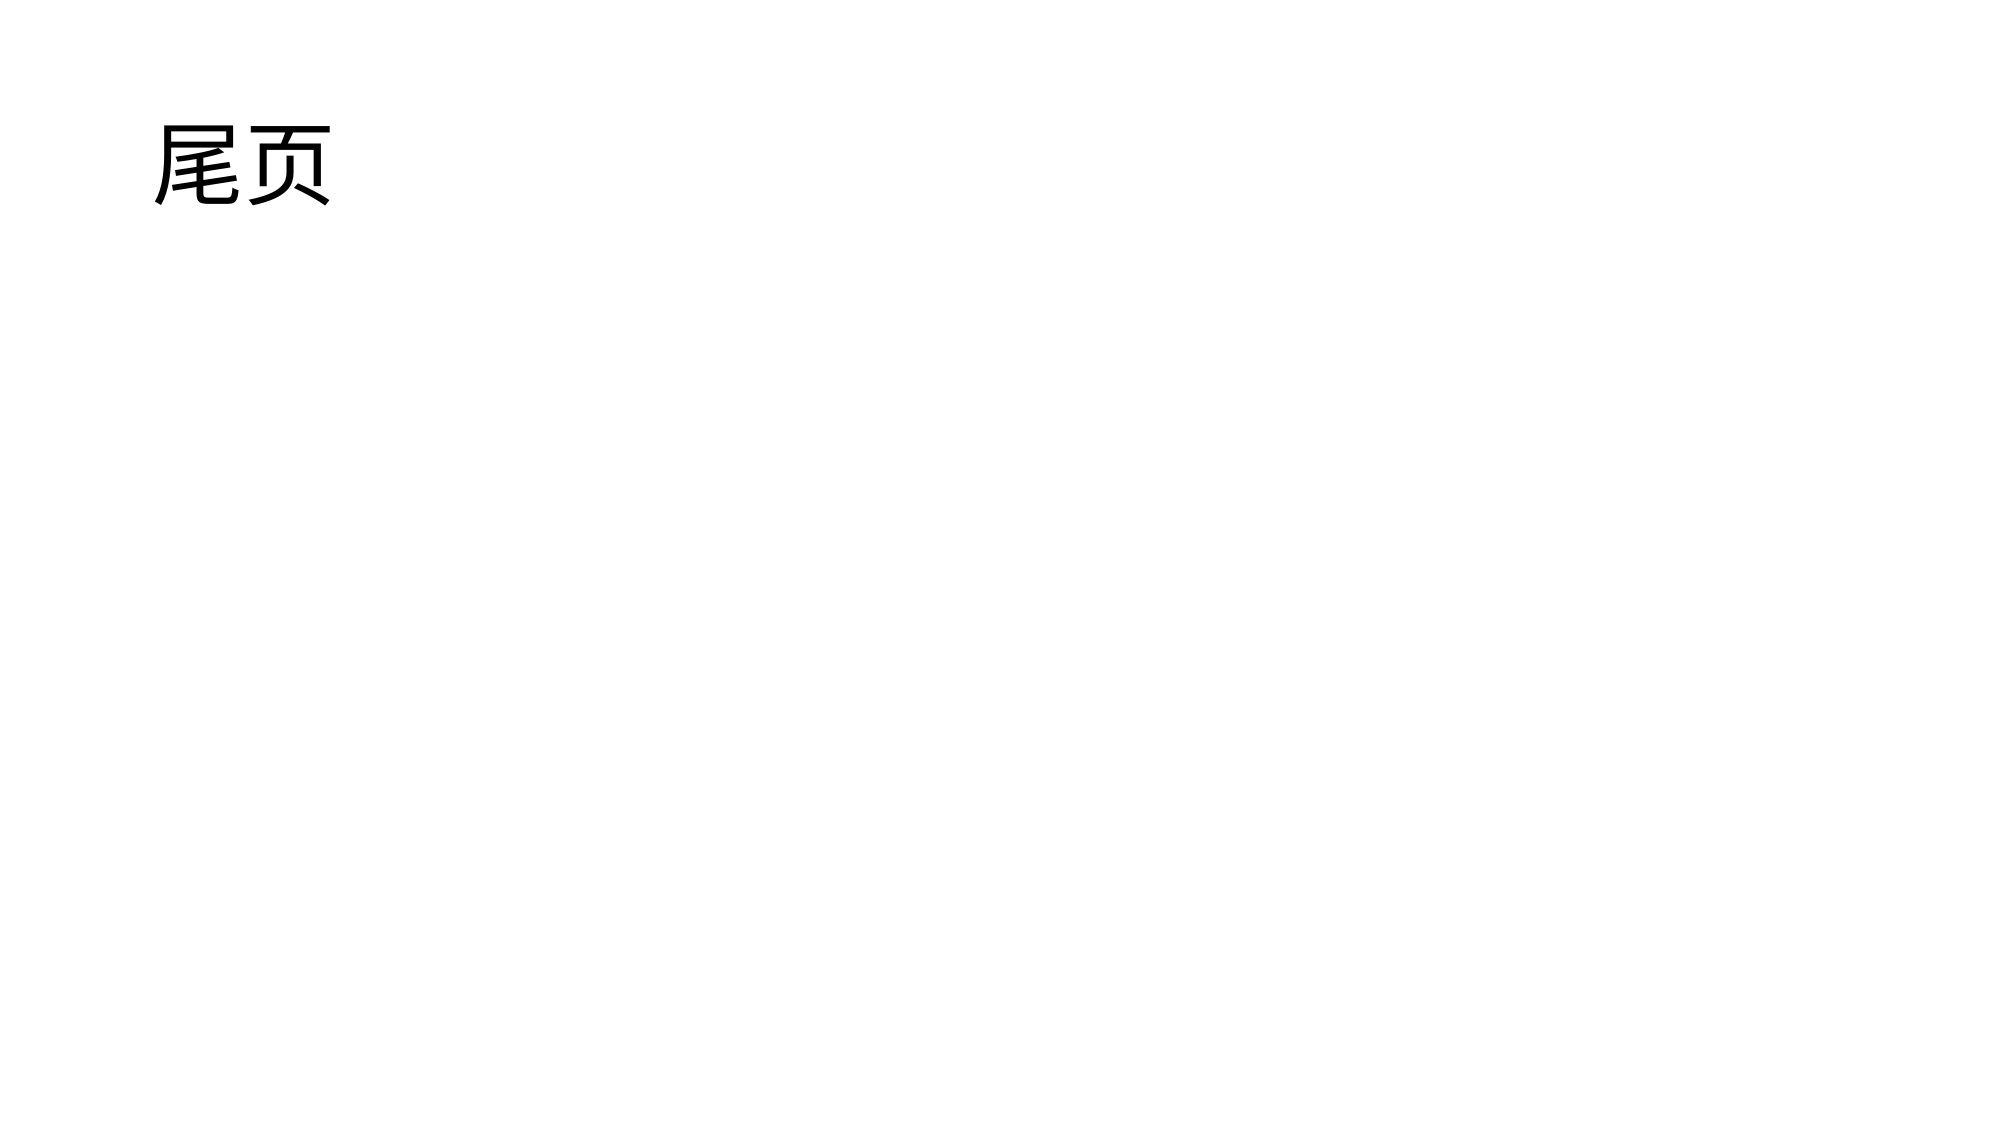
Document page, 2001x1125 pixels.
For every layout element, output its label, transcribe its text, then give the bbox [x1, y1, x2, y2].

title 尾页 [137, 59, 1863, 278]
